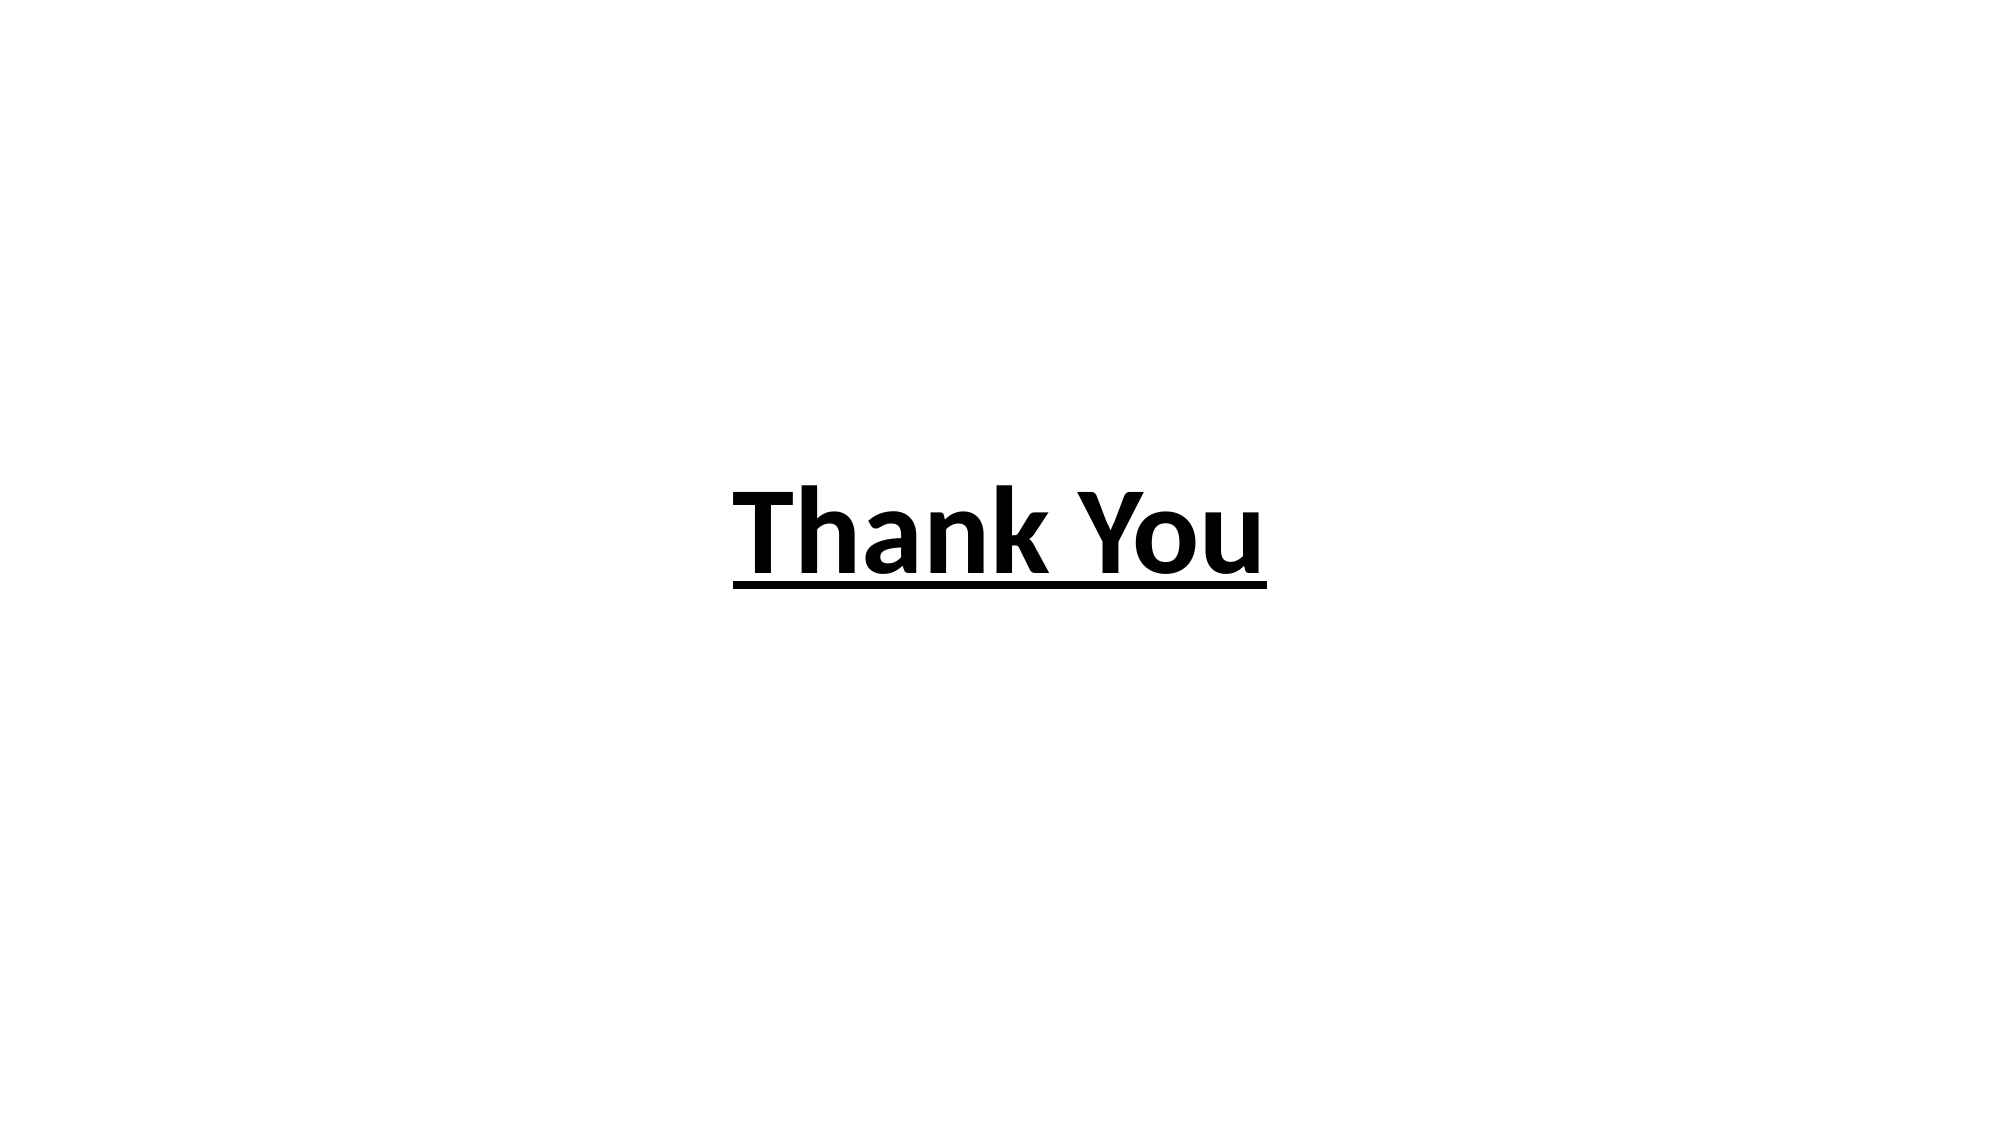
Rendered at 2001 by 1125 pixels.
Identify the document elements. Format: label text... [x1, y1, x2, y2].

title Thank You [249, 257, 1750, 608]
